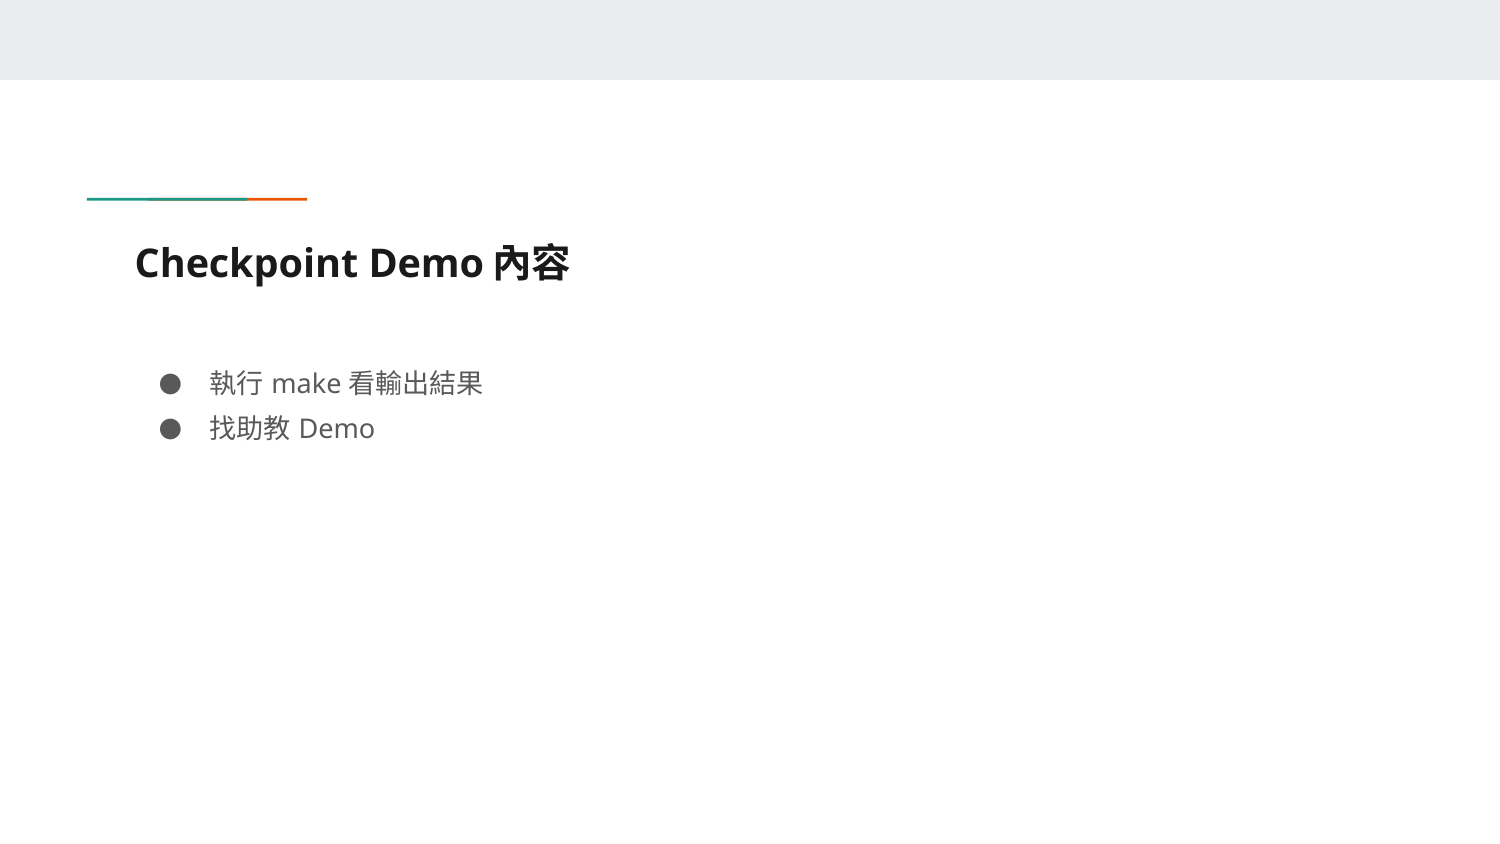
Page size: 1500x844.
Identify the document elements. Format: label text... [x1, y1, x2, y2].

title Checkpoint Demo內容 [119, 216, 1381, 305]
list 執行make看輸出結果 找助教Demo [119, 341, 1381, 712]
